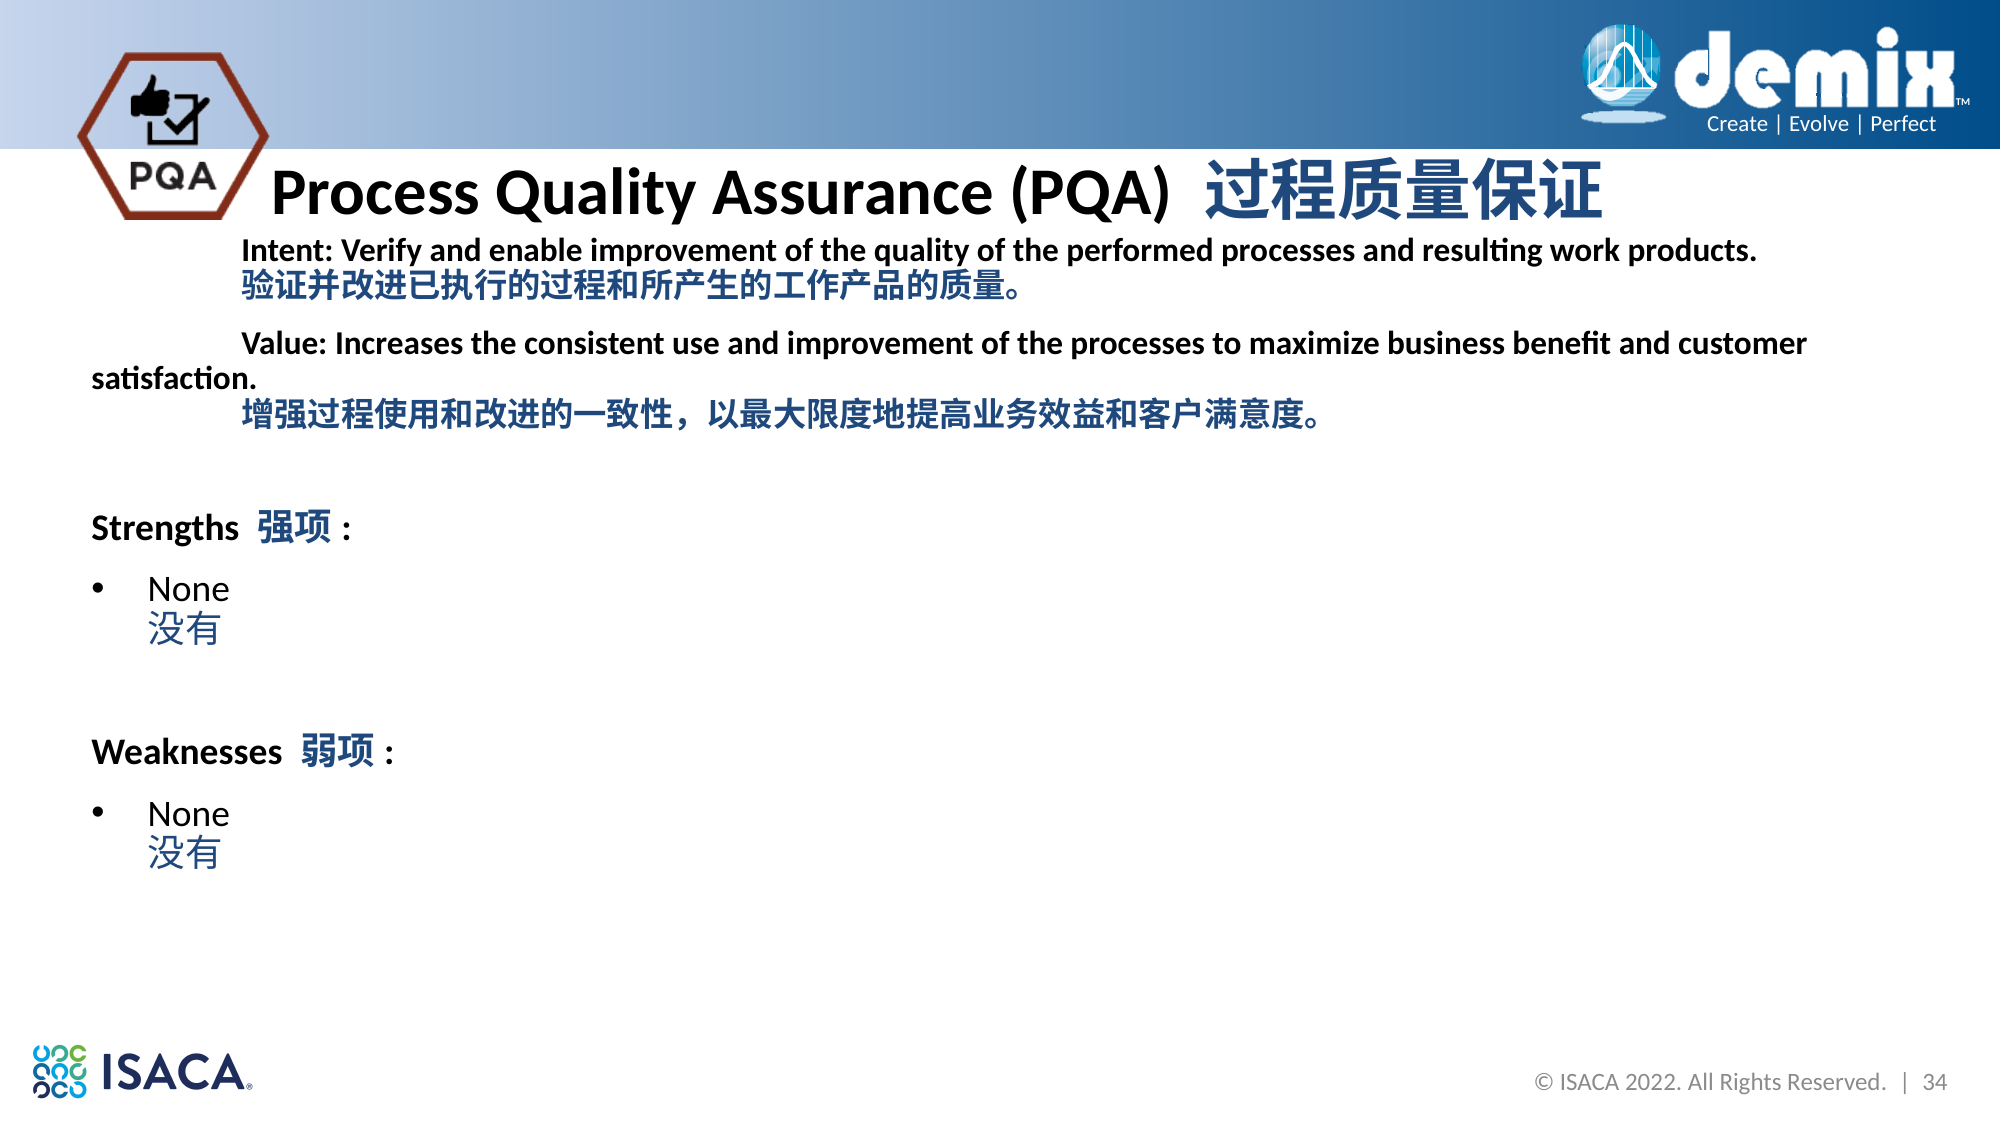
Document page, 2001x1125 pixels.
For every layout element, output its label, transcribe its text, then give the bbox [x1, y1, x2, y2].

picture [1549, 3, 2000, 153]
title Process Quality Assurance (PQA) 过程质量保证 [255, 91, 1900, 225]
list Intent: Verify and enable improvement of the quality of the performed processes and resulting work products. 验证并改进已执行的过程和所产生的工作产品的质量。 Value: Increases the consistent use and improvement of the processes to maximize business benefit and customer satisfaction. 增强过程使用和改进的一致性，以最大限度地提高业务效益和客户满意度。 [76, 225, 1986, 878]
picture [29, 1043, 255, 1103]
text_box Strengths 强项: None 没有 Weaknesses 弱项: None 没有 [76, 500, 1925, 1009]
picture [76, 52, 272, 220]
